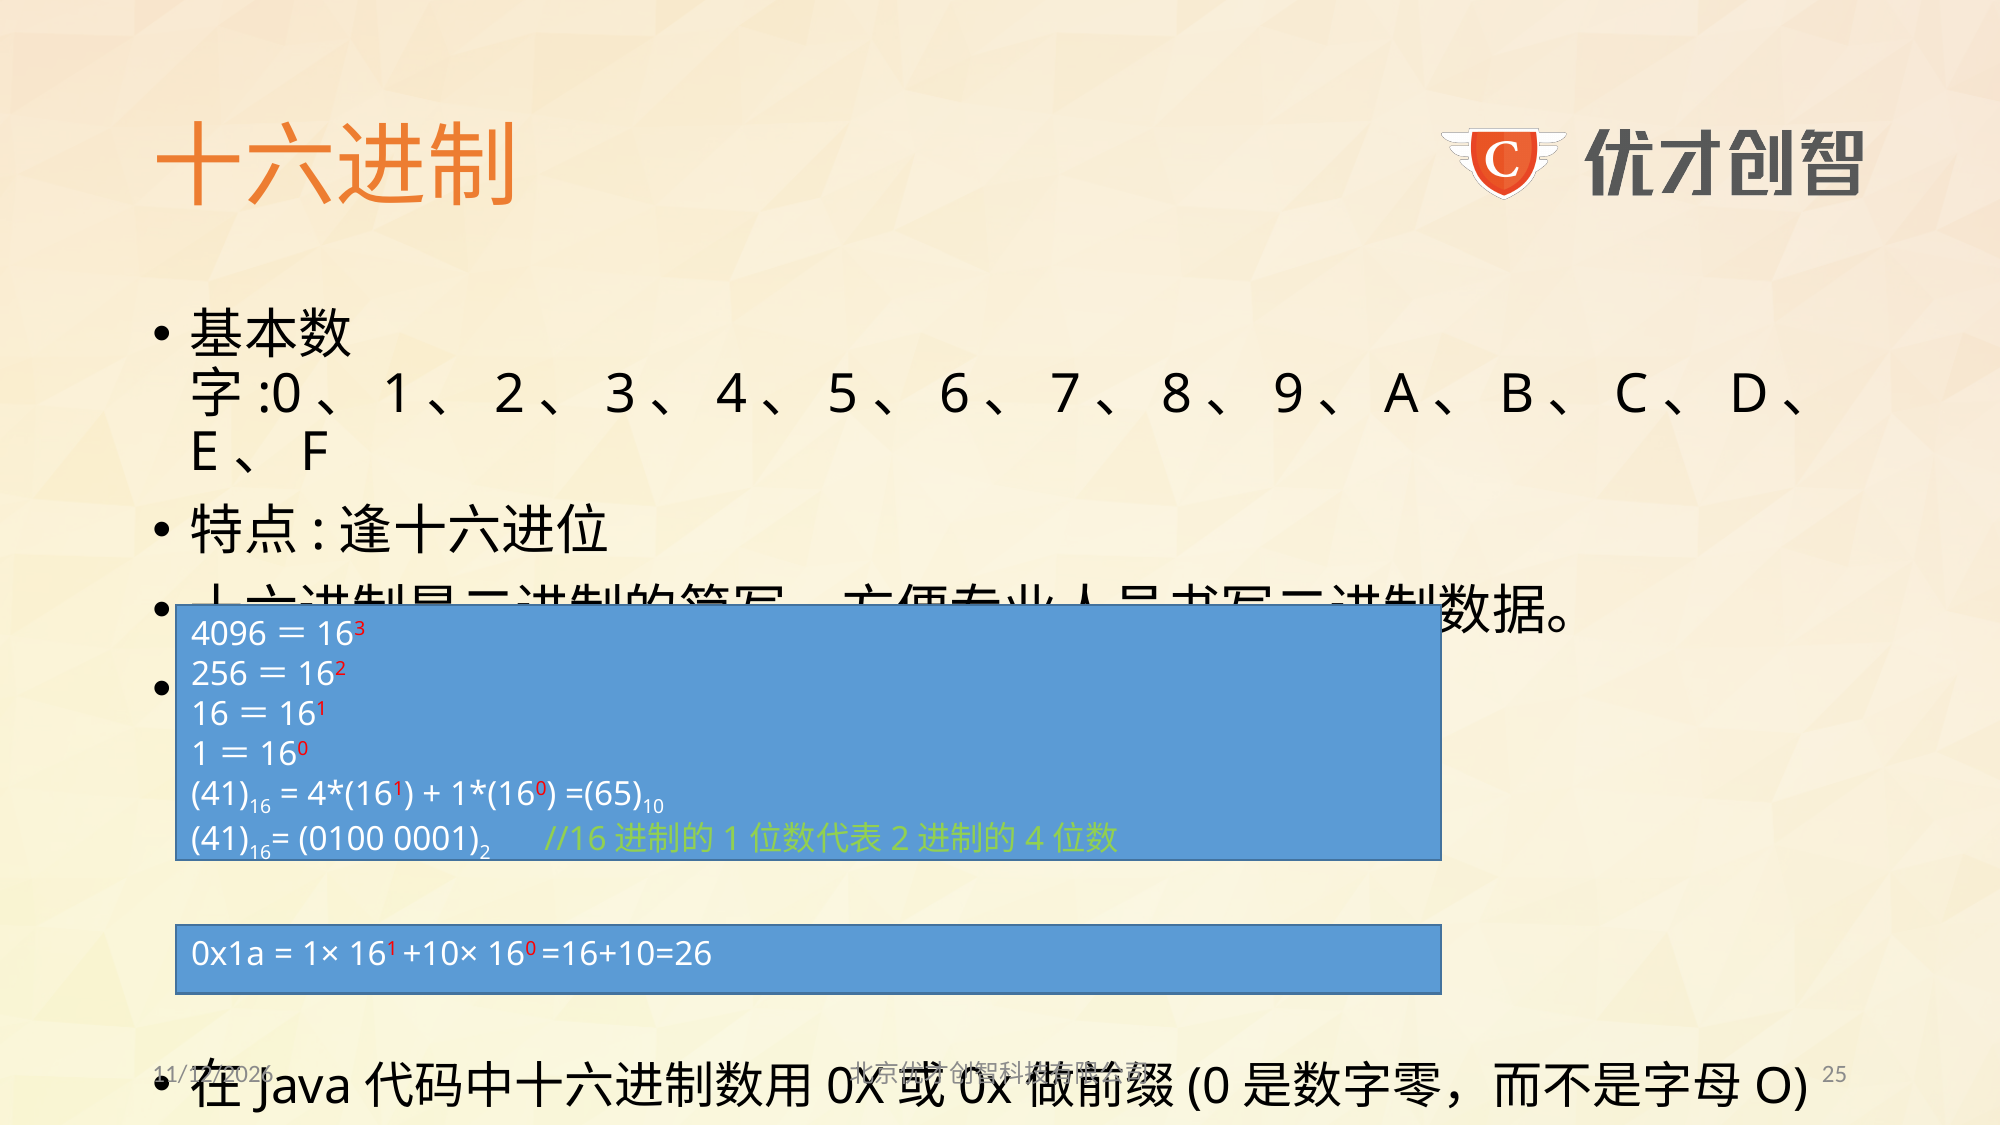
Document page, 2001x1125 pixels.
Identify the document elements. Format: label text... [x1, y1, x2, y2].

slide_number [137, 1042, 588, 1103]
list 基本数字:0、1、2、3、4、5、6、7、8、9、A、B、C、D、E、F 特点:逢十六进位 十六进制是二进制的简写, 方便专业人员书写二进制数据。 十六进制的基数为16，权为16n （16的n次方） 在Java代码中十六进制数用0X或0x做前缀(0是数字零，而不是字母O) [137, 299, 1863, 1014]
slide_number 24 [1412, 1042, 1863, 1103]
title 十六进制 [137, 59, 1441, 278]
text_box 4096＝163 256＝162 16＝161 1＝160 (41)16 = 4*(161) + 1*(160) =(65)10 (41)16= (0100 0001)2 //16进制的1位数代表2进制的4位数 [175, 604, 1442, 861]
text_box 0x1a = 1× 161 +10× 160 =16+10=26 [175, 924, 1442, 995]
footer 北京优才创智科技有限公司 [662, 1042, 1338, 1103]
picture [1441, 128, 1863, 200]
